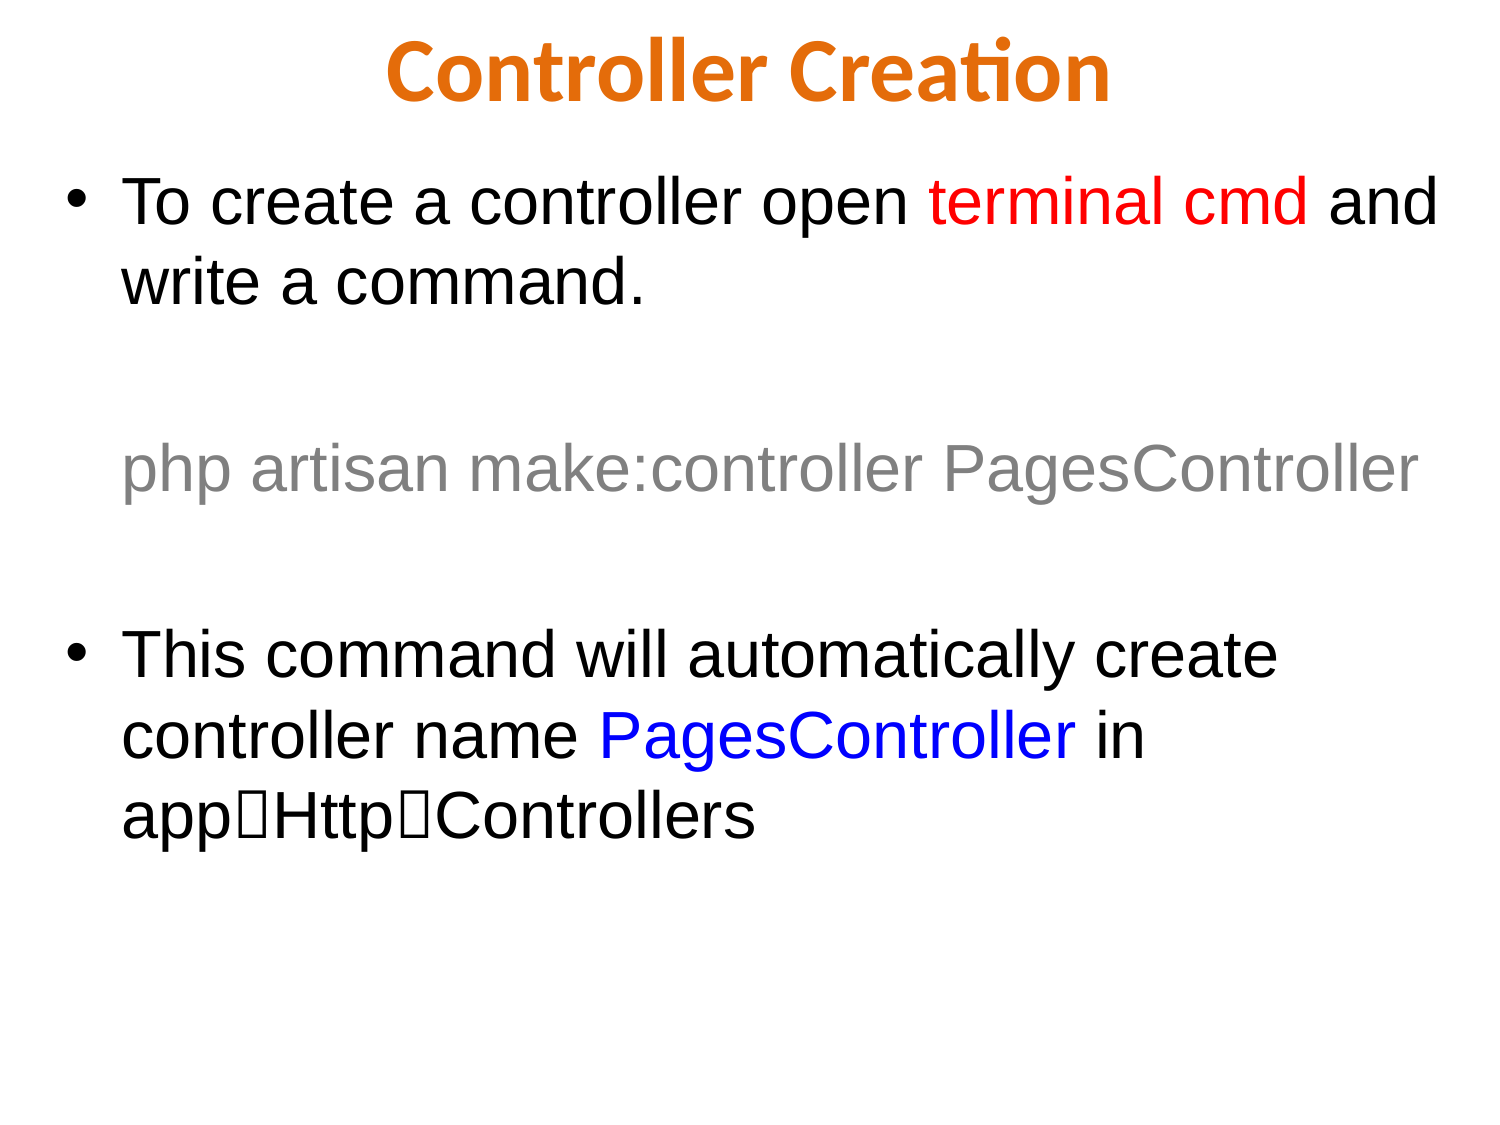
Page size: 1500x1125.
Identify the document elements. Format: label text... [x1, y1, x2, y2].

title Controller Creation [0, 12, 1500, 118]
list To create a controller open terminal cmd and write a command. php artisan make:controller PagesController This command will automatically create controller name PagesController in appHttpControllers [50, 149, 1475, 1063]
